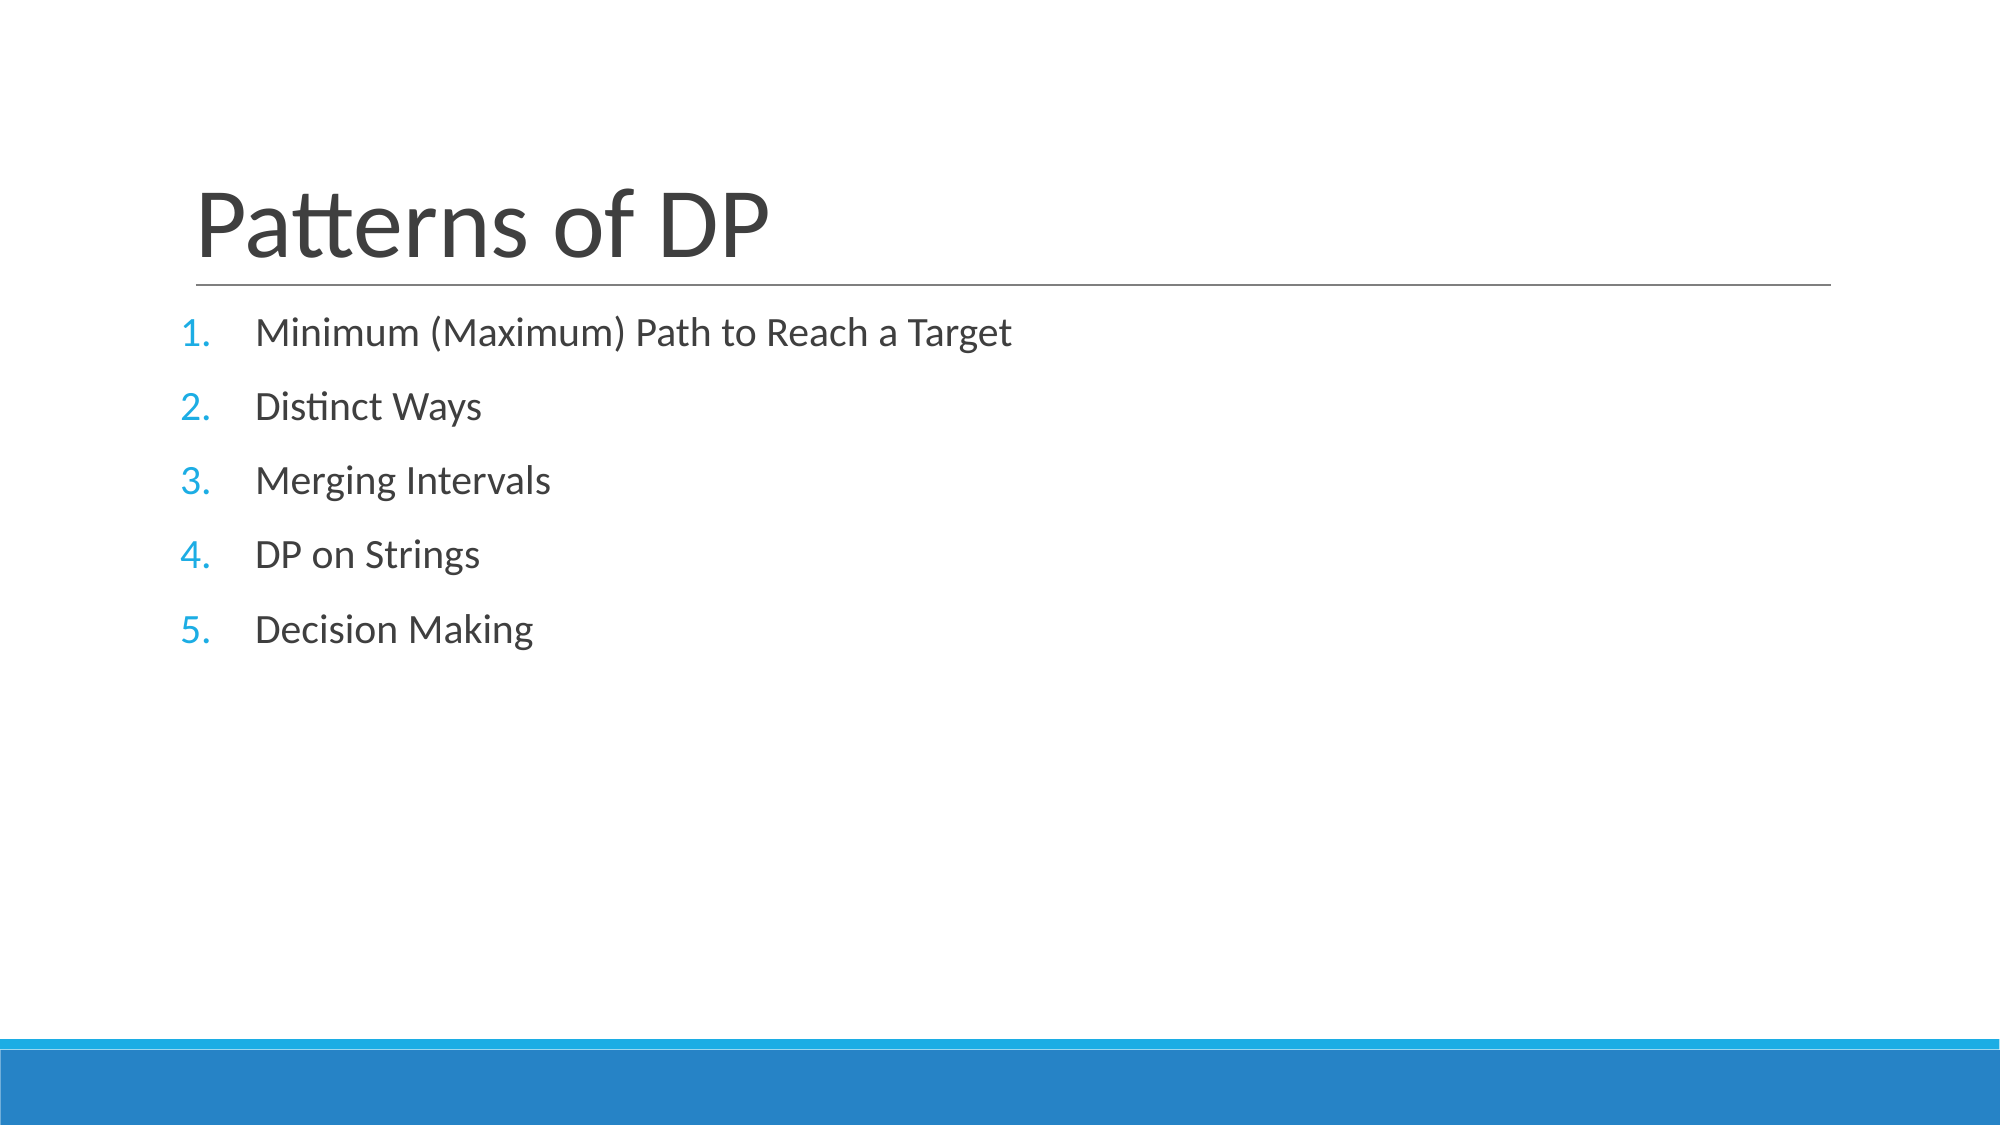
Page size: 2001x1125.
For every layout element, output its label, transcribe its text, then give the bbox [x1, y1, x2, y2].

title Patterns of DP [180, 47, 1830, 285]
list Minimum (Maximum) Path to Reach a Target Distinct Ways Merging Intervals DP on Strings Decision Making [180, 302, 1830, 963]
